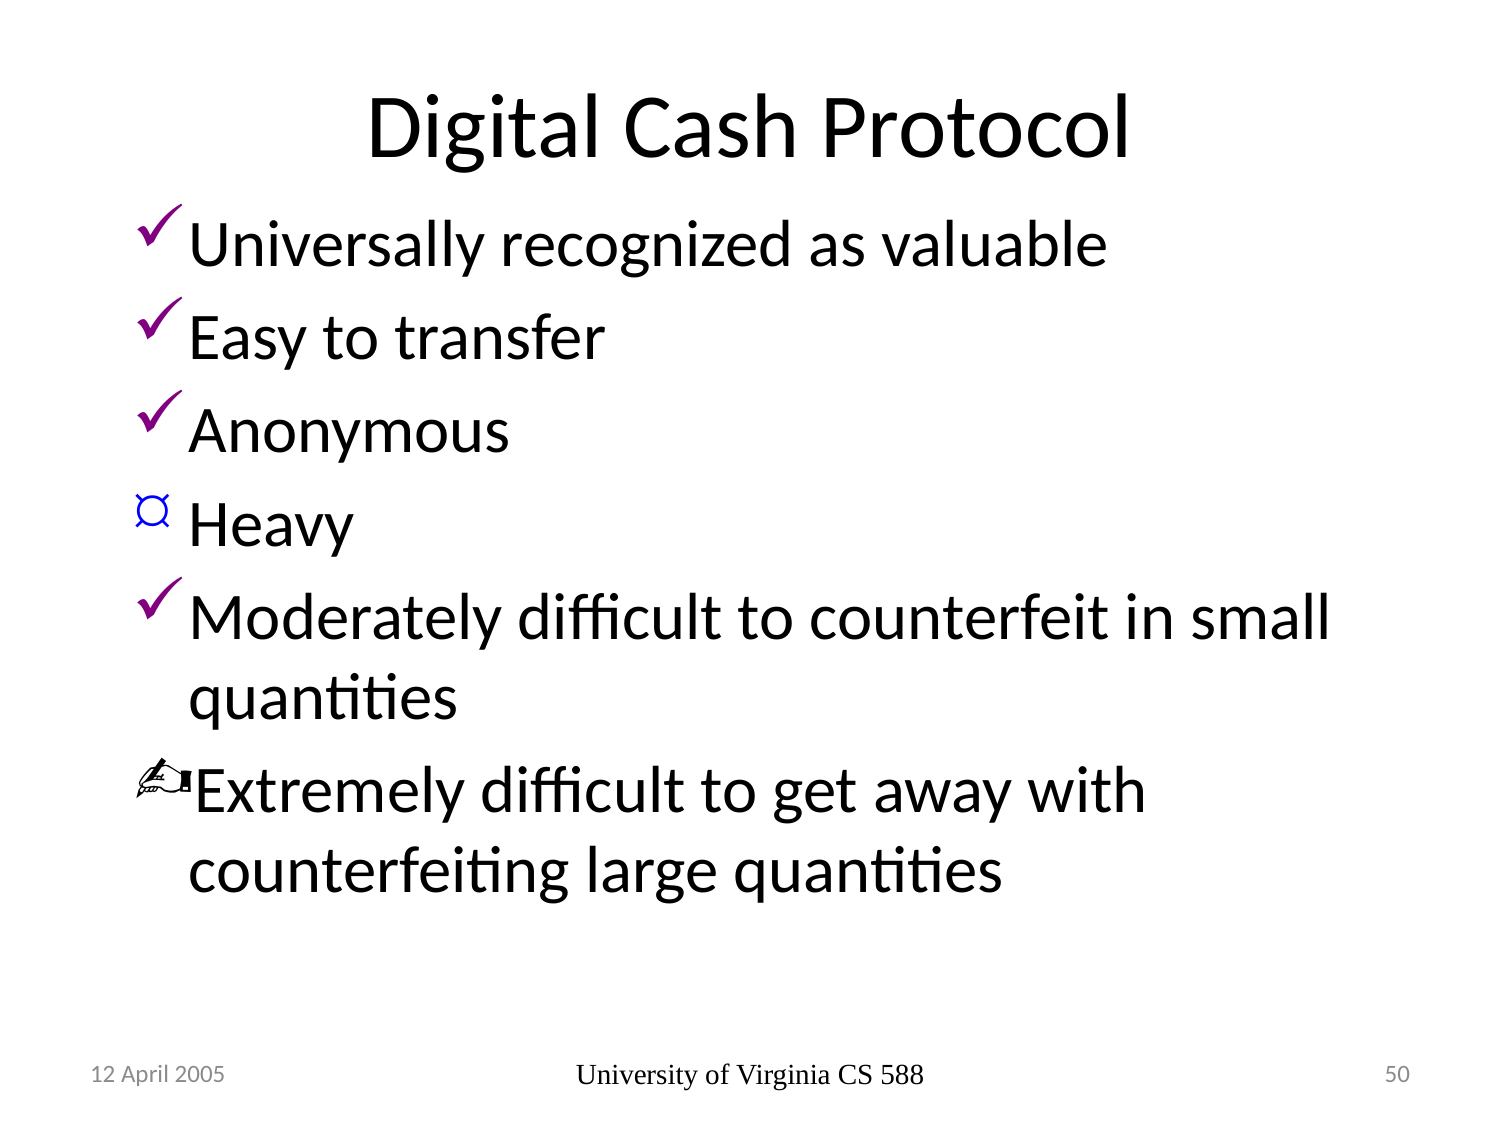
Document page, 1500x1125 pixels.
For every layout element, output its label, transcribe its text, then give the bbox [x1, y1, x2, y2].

footer University of Virginia CS 588 [512, 1042, 988, 1103]
title Digital Cash Protocol [112, 27, 1388, 216]
slide_number 50 [1074, 1042, 1425, 1103]
list Universally recognized as valuable Easy to transfer Anonymous Heavy Moderately difficult to counterfeit in small quantities Extremely difficult to get away with counterfeiting large quantities [117, 191, 1393, 1013]
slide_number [75, 1042, 425, 1103]
